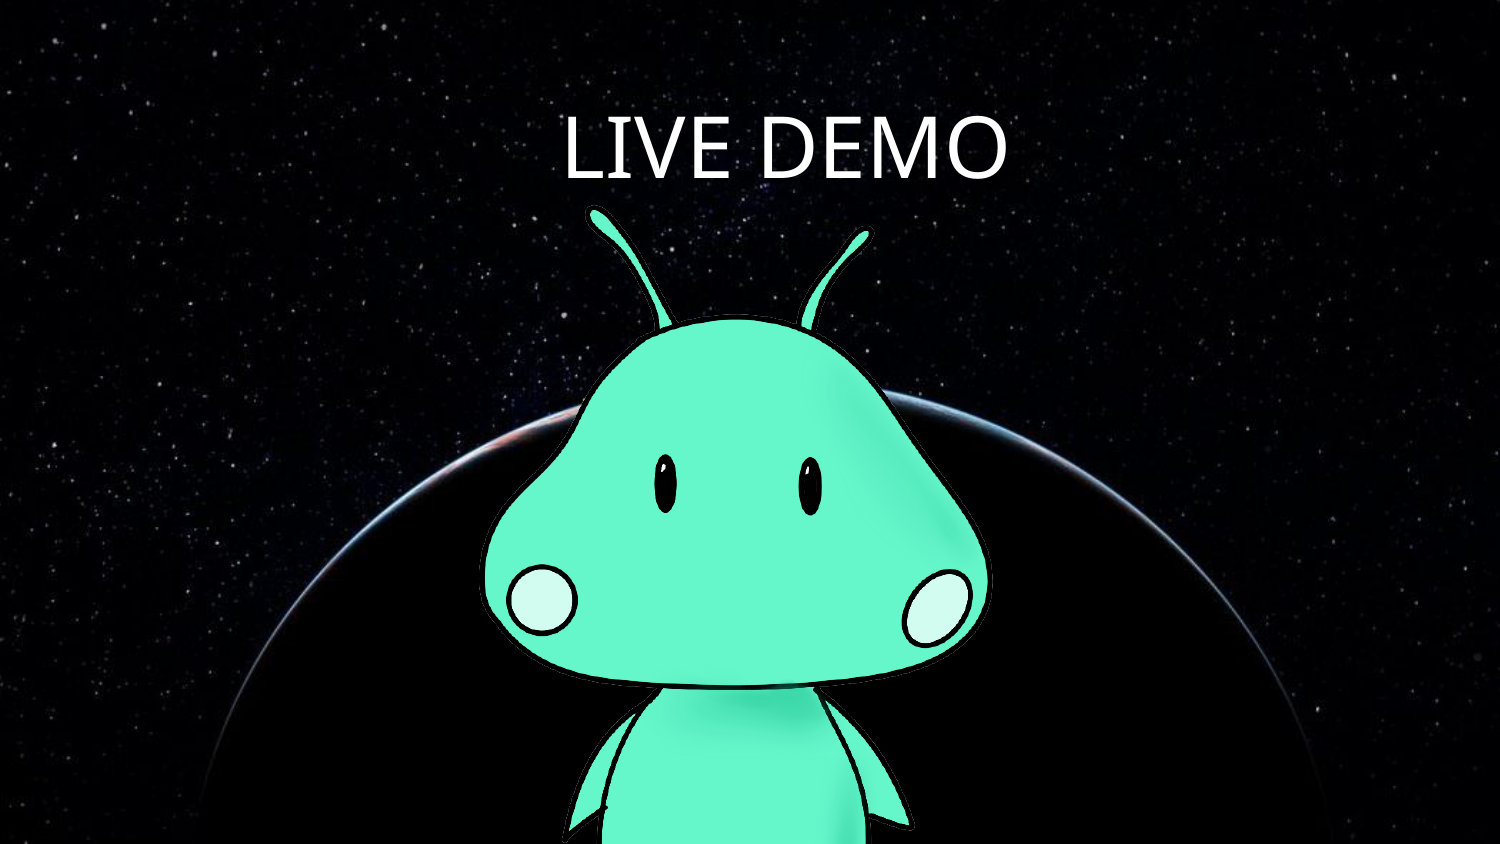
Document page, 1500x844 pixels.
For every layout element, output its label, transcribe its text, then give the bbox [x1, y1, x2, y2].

title LIVE DEMO [545, 78, 1500, 173]
picture [0, 0, 1500, 844]
